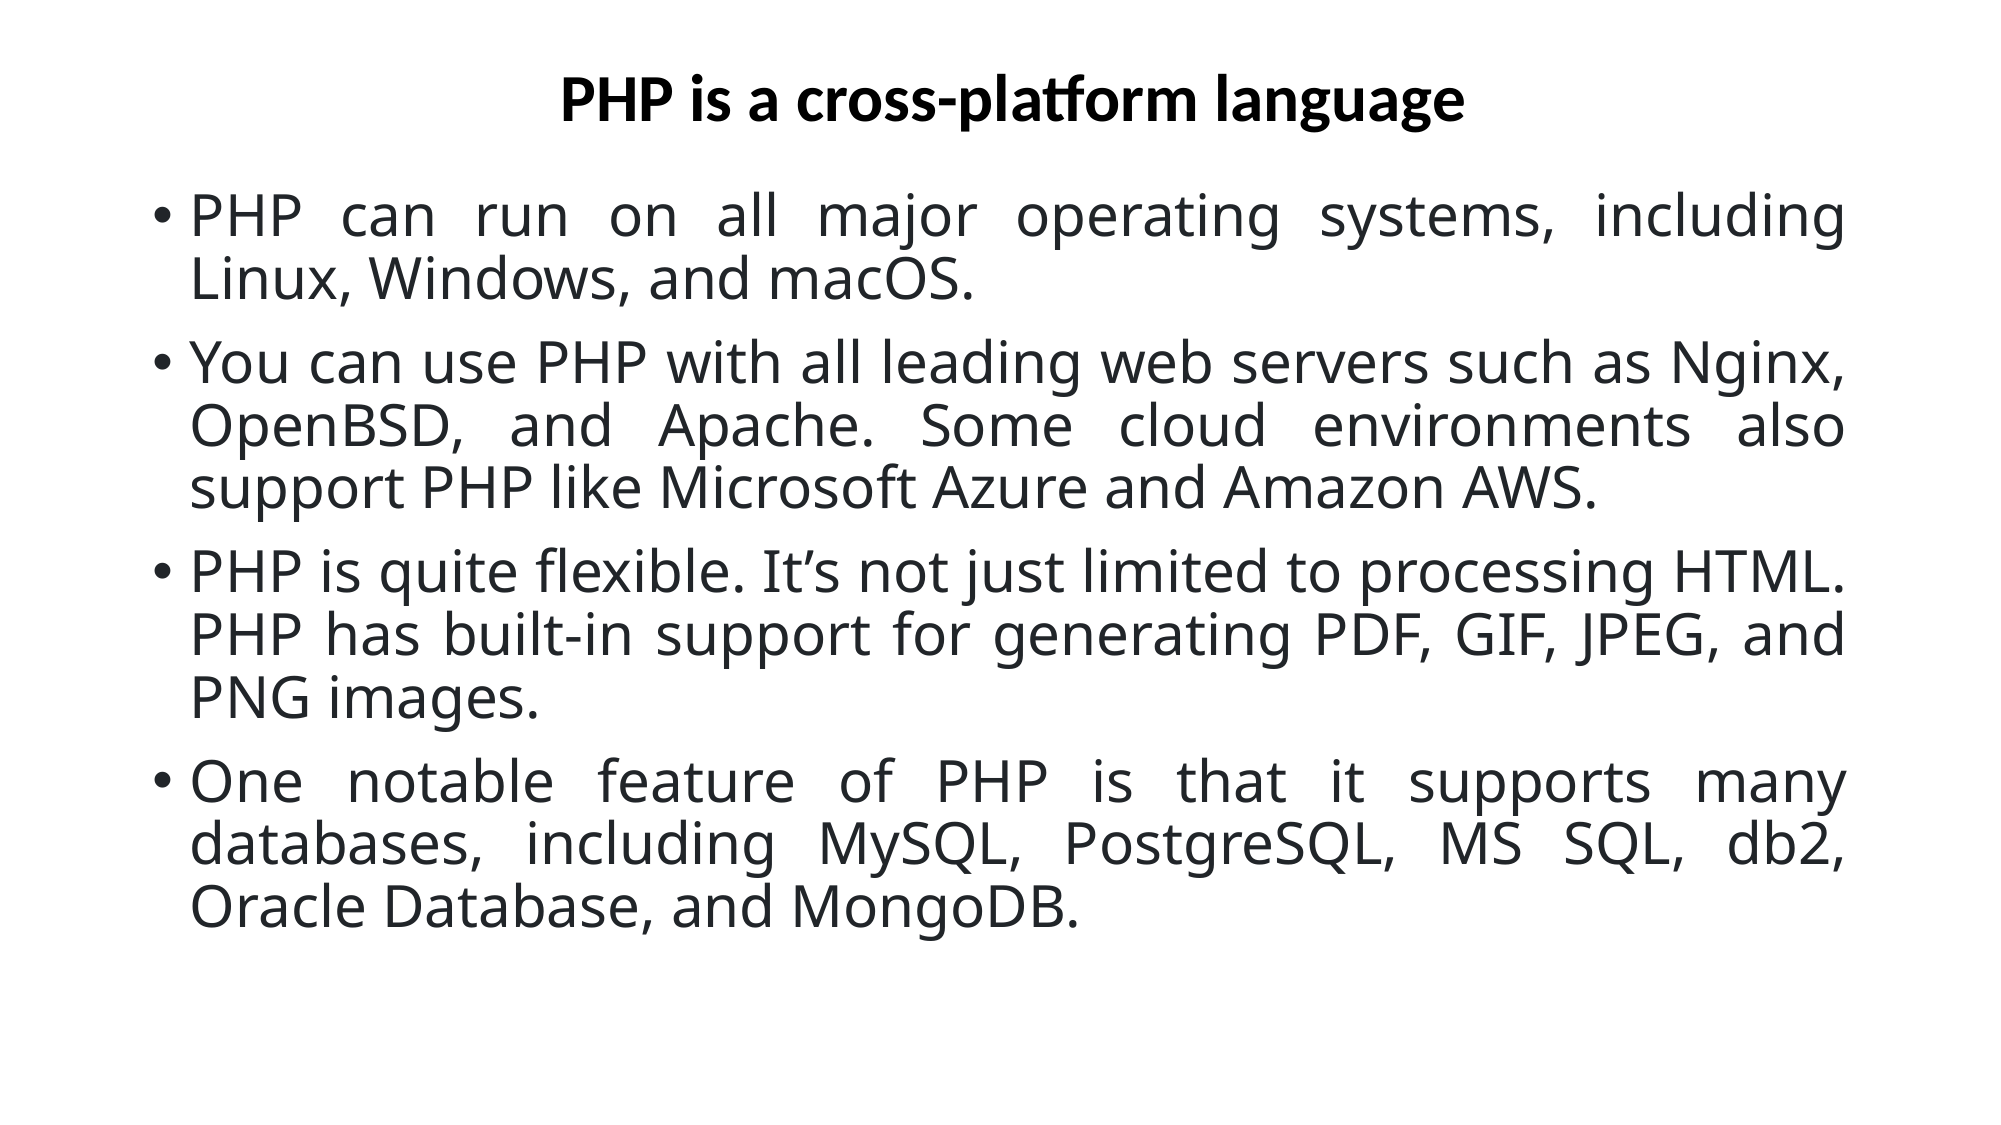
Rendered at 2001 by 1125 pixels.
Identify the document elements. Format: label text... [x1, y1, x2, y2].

title PHP is a cross-platform language [137, 16, 1863, 179]
list PHP can run on all major operating systems, including Linux, Windows, and macOS. You can use PHP with all leading web servers such as Nginx, OpenBSD, and Apache. Some cloud environments also support PHP like Microsoft Azure and Amazon AWS. PHP is quite flexible. It’s not just limited to processing HTML. PHP has built-in support for generating PDF, GIF, JPEG, and PNG images. One notable feature of PHP is that it supports many databases, including MySQL, PostgreSQL, MS SQL, db2, Oracle Database, and MongoDB. [137, 179, 1863, 1086]
